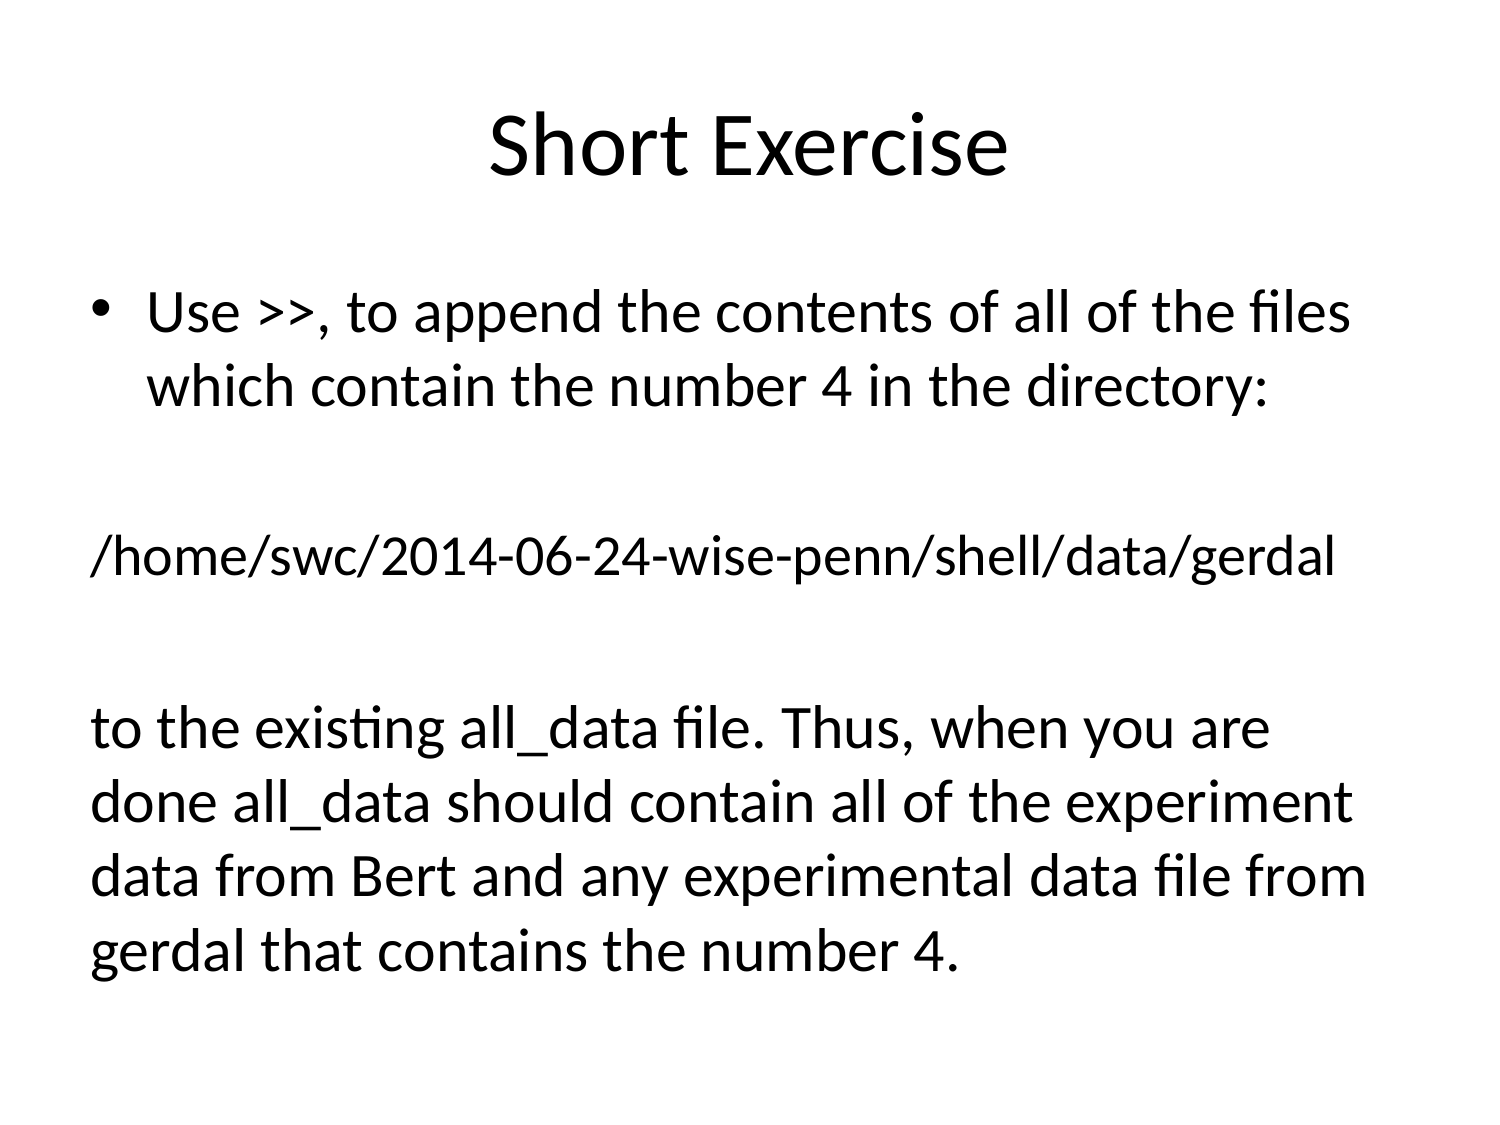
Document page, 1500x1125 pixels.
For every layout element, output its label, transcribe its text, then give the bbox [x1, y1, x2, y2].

title Short Exercise [75, 45, 1425, 233]
list Use >>, to append the contents of all of the files which contain the number 4 in the directory: /home/swc/2014-06-24-wise-penn/shell/data/gerdal to the existing all_data file. Thus, when you are done all_data should contain all of the experiment data from Bert and any experimental data file from gerdal that contains the number 4. [75, 262, 1425, 1005]
